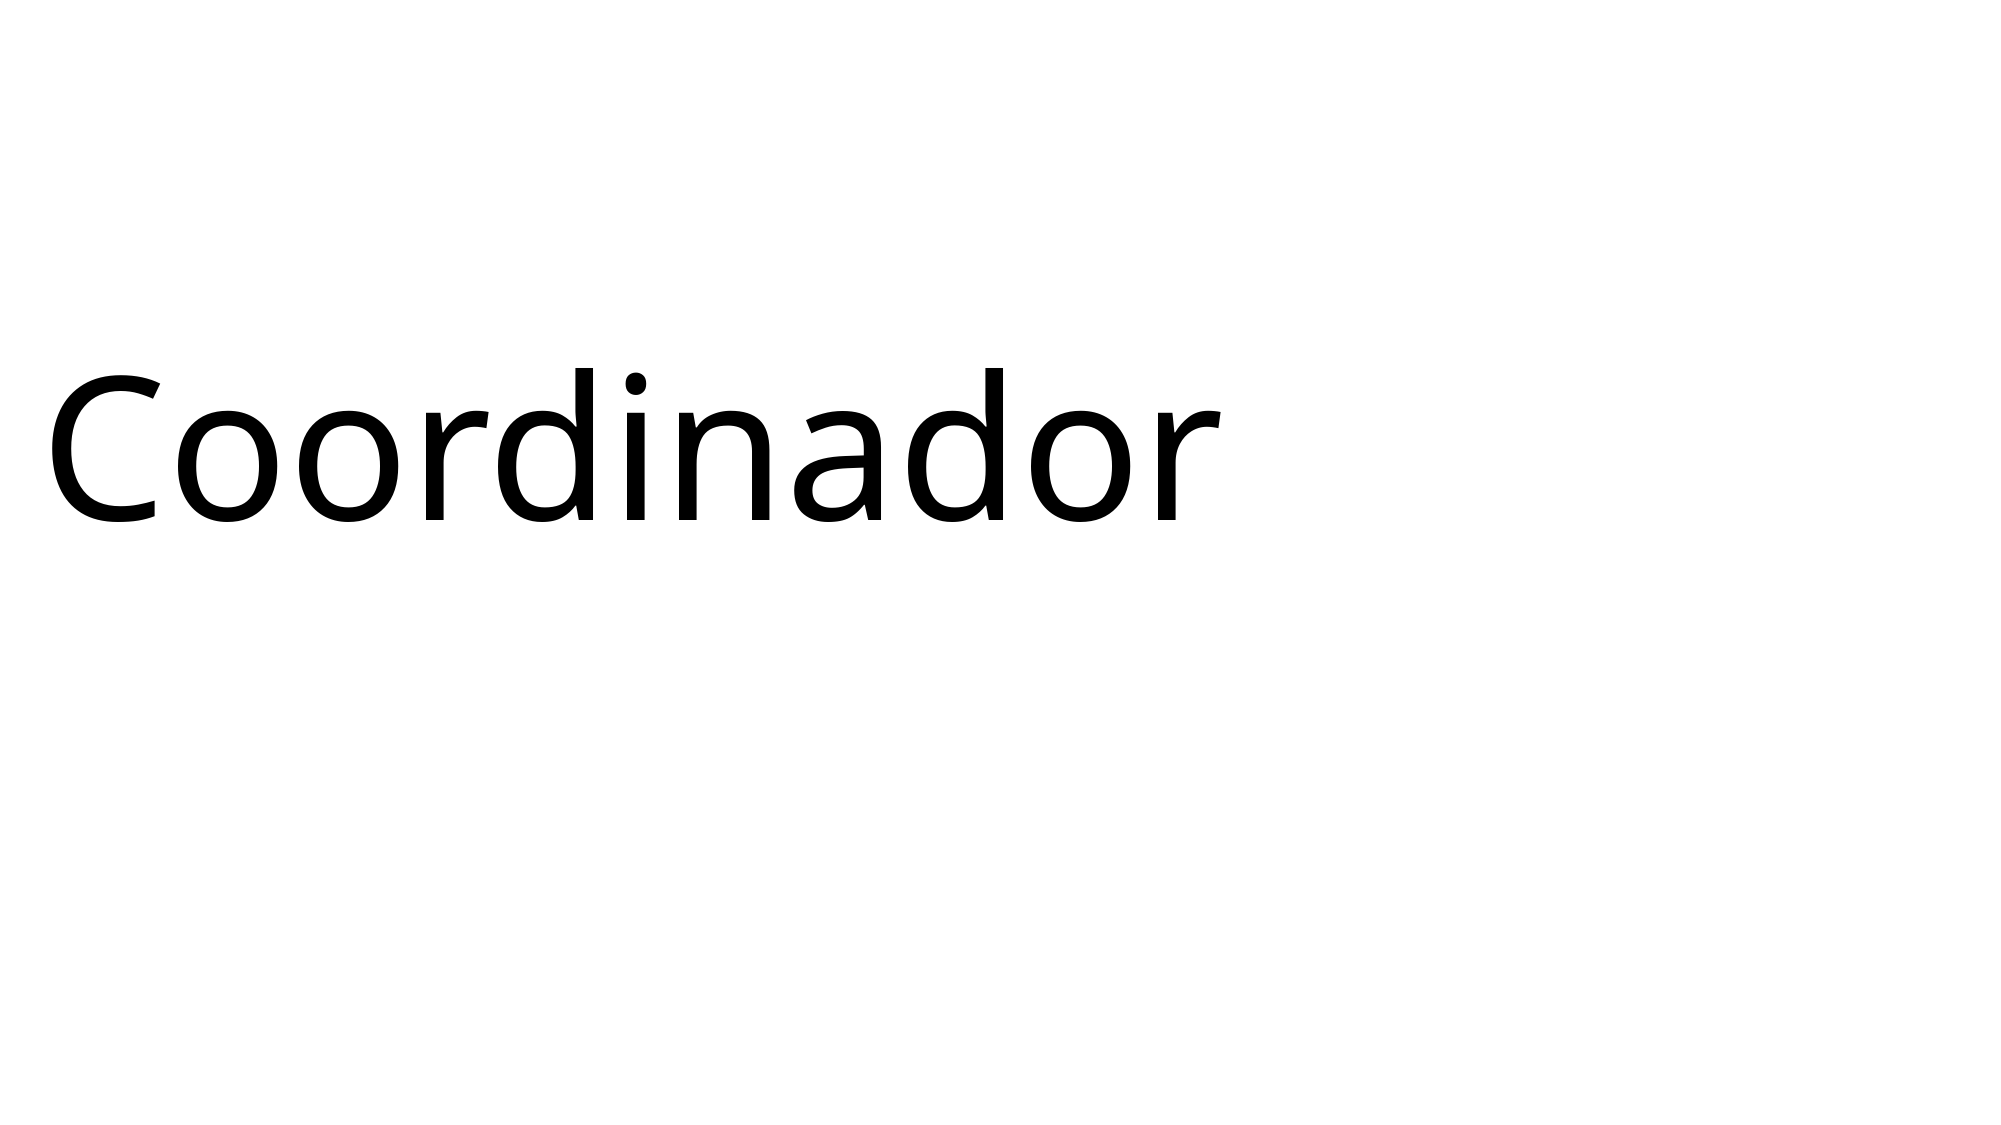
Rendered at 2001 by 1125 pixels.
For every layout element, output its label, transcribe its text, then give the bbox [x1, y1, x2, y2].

text_box Coordinador SESIÓN [25, 317, 1525, 566]
